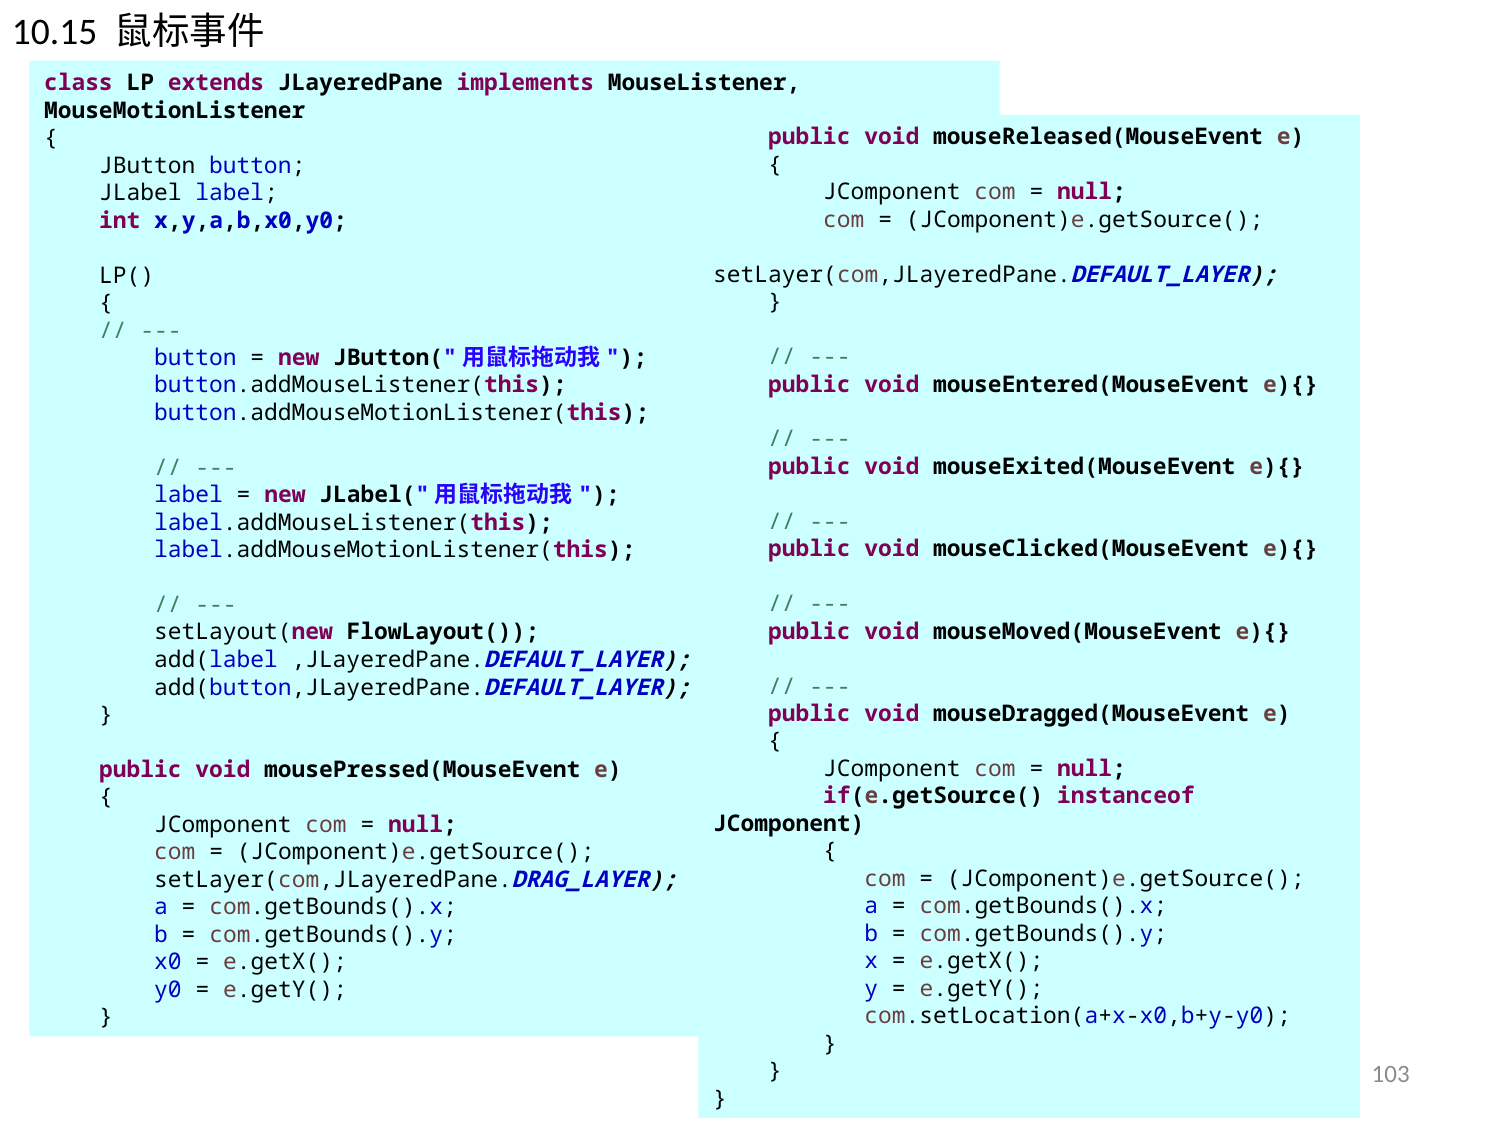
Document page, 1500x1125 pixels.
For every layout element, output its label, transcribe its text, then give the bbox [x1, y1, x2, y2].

text_box 10.15 鼠标事件 [0, 0, 280, 60]
text_box class LP extends JLayeredPane implements MouseListener, MouseMotionListener { JButton button; JLabel label; int x,y,a,b,x0,y0; LP() { // --- button = new JButton("用鼠标拖动我"); button.addMouseListener(this); button.addMouseMotionListener(this); // --- label = new JLabel("用鼠标拖动我"); label.addMouseListener(this); label.addMouseMotionListener(this); // --- setLayout(new FlowLayout()); add(label ,JLayeredPane.DEFAULT_LAYER); add(button,JLayeredPane.DEFAULT_LAYER); } public void mousePressed(MouseEvent e) { JComponent com = null; com = (JComponent)e.getSource(); setLayer(com,JLayeredPane.DRAG_LAYER); a = com.getBounds().x; b = com.getBounds().y; x0 = e.getX(); y0 = e.getY(); } [29, 60, 1000, 1037]
slide_number 103 [1360, 1042, 1425, 1103]
text_box public void mouseReleased(MouseEvent e) { JComponent com = null; com = (JComponent)e.getSource(); setLayer(com,JLayeredPane.DEFAULT_LAYER); } // --- public void mouseEntered(MouseEvent e){} // --- public void mouseExited(MouseEvent e){} // --- public void mouseClicked(MouseEvent e){} // --- public void mouseMoved(MouseEvent e){} // --- public void mouseDragged(MouseEvent e) { JComponent com = null; if(e.getSource() instanceof JComponent) { com = (JComponent)e.getSource(); a = com.getBounds().x; b = com.getBounds().y; x = e.getX(); y = e.getY(); com.setLocation(a+x-x0,b+y-y0); } } } [698, 114, 1360, 1118]
